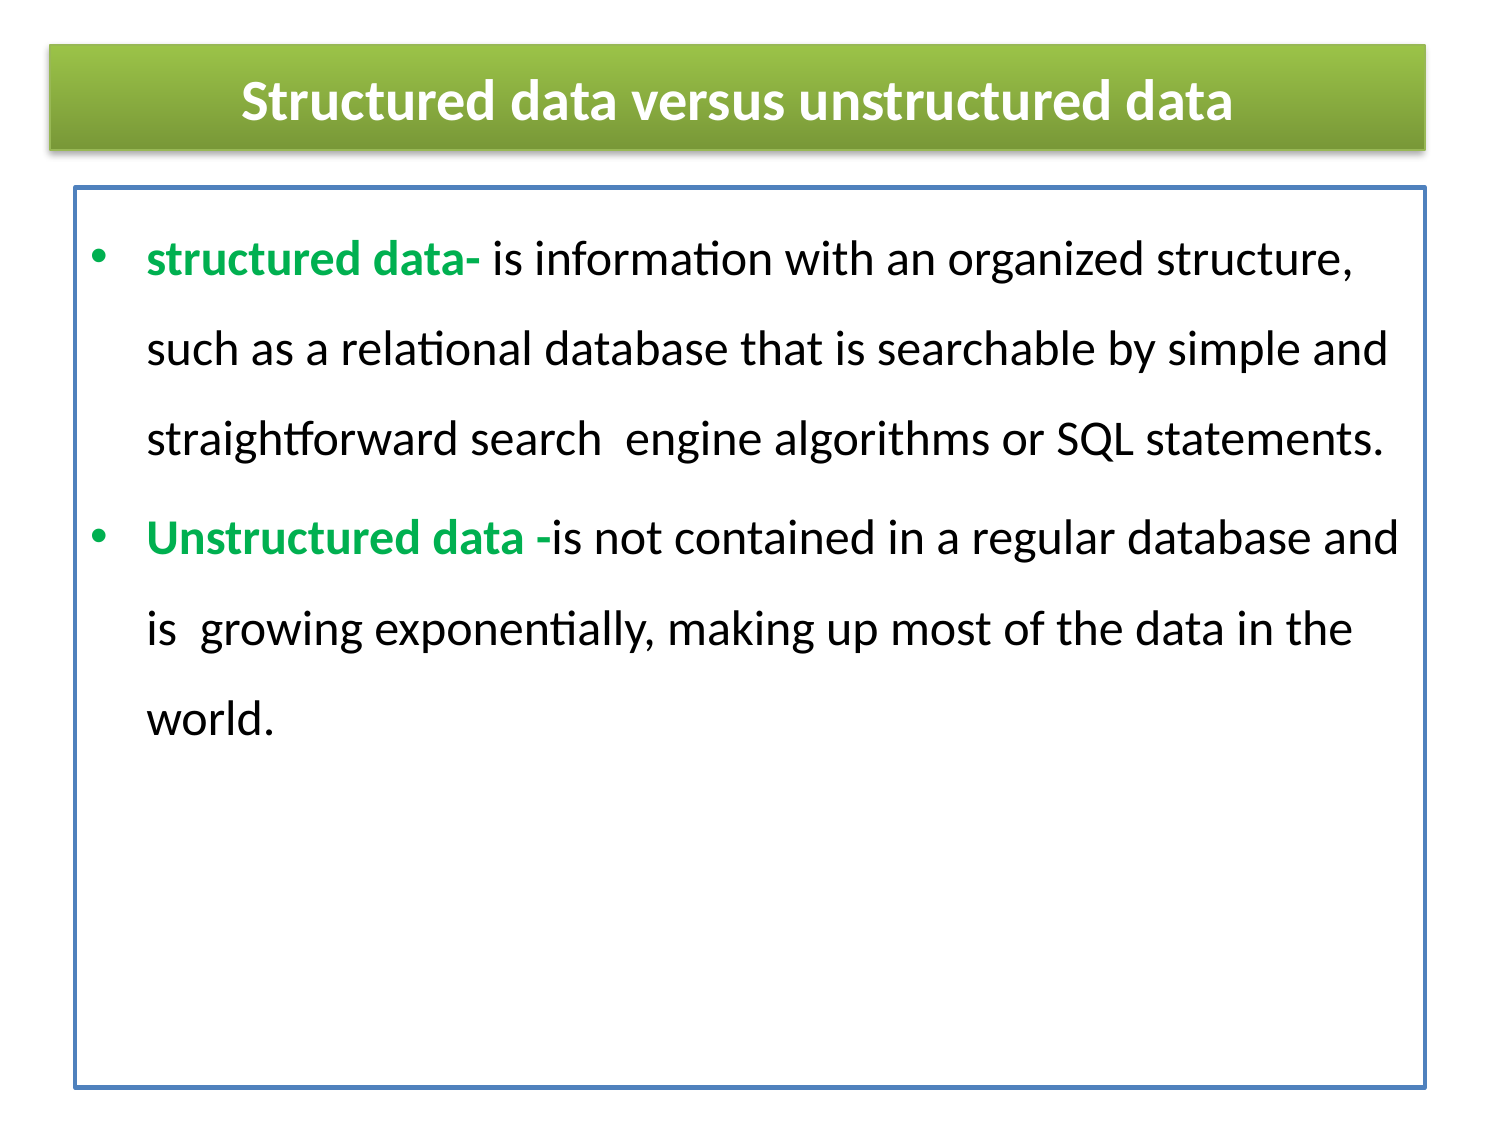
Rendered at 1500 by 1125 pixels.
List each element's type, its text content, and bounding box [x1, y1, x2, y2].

title Structured data versus unstructured data [49, 44, 1426, 151]
list structured data- is information with an organized structure, such as a relational database that is searchable by simple and straightforward search engine algorithms or SQL statements. Unstructured data -is not contained in a regular database and is growing exponentially, making up most of the data in the world. [73, 185, 1427, 1090]
